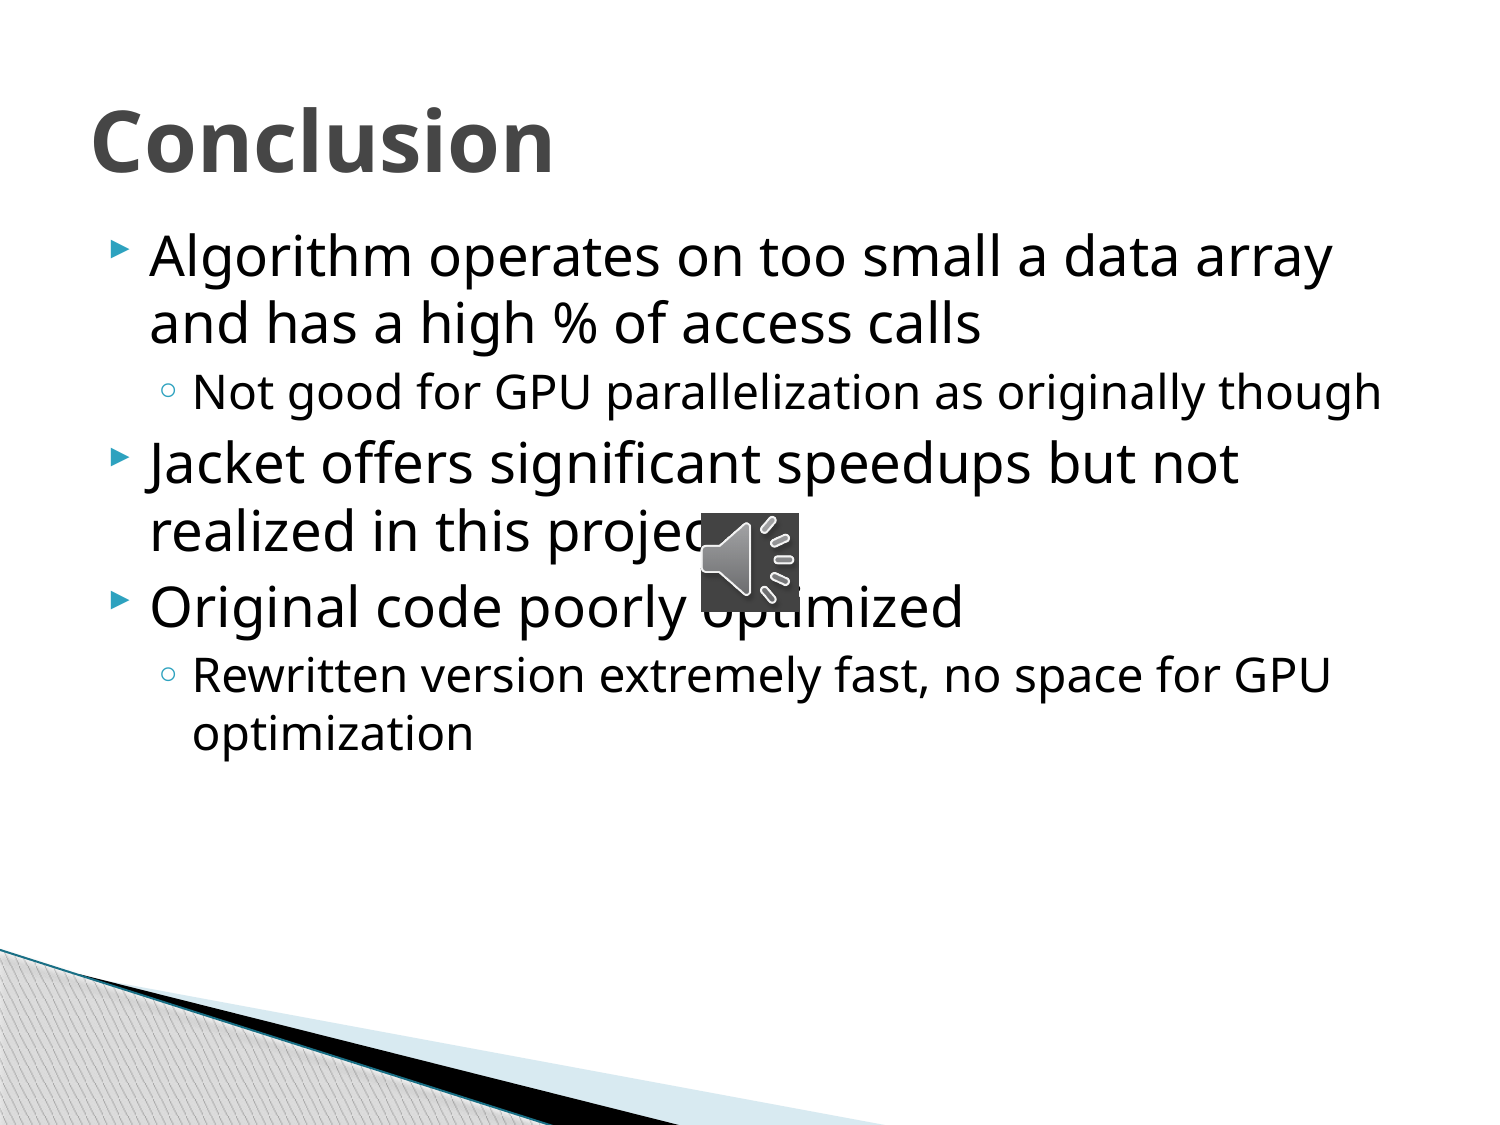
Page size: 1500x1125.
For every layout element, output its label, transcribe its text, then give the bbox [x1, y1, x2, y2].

title Conclusion [75, 45, 1425, 233]
list Algorithm operates on too small a data array and has a high % of access calls Not good for GPU parallelization as originally though Jacket offers significant speedups but not realized in this project Original code poorly optimized Rewritten version extremely fast, no space for GPU optimization [75, 233, 1425, 986]
picture [699, 512, 801, 613]
